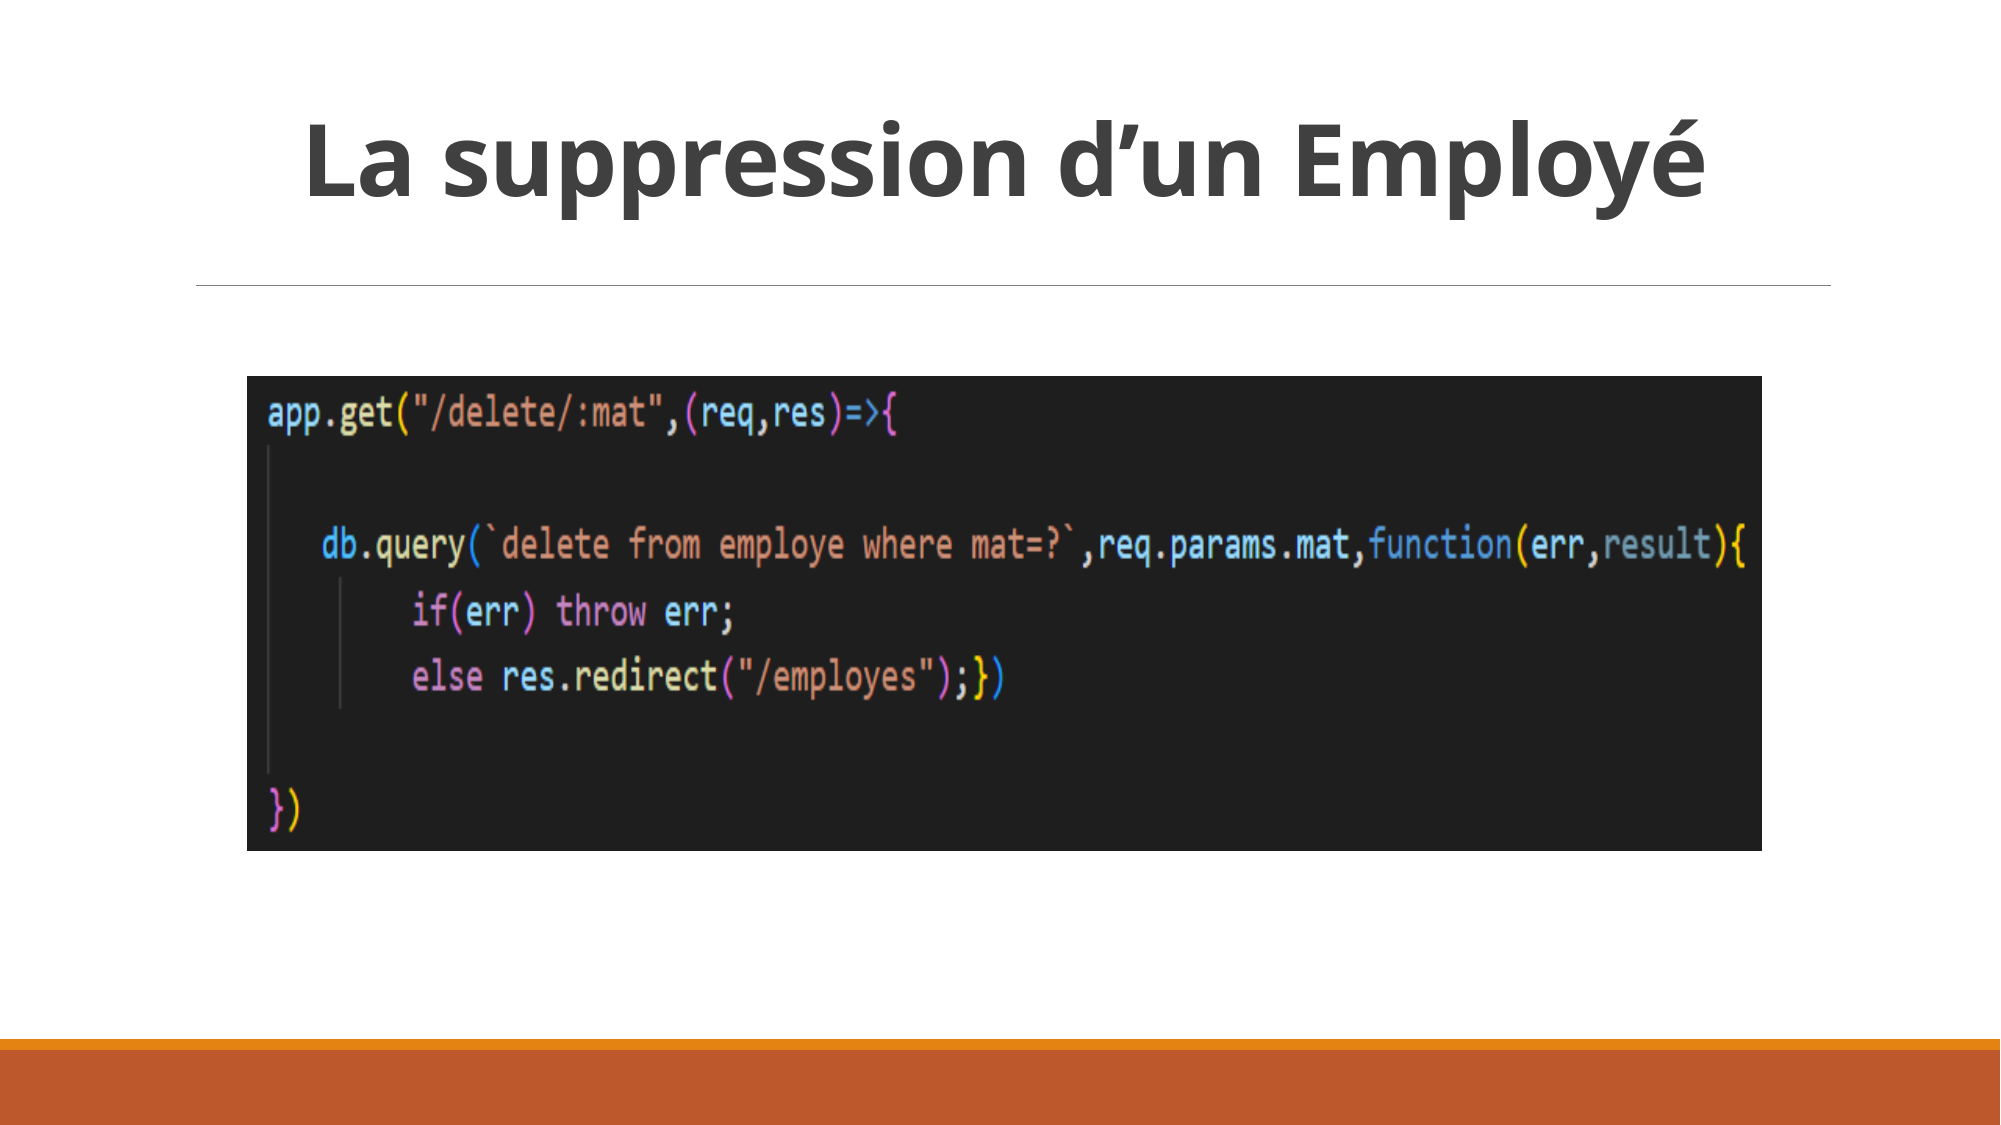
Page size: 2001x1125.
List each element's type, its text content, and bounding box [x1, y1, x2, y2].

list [247, 376, 1763, 851]
title La suppression d’un Employé [180, 47, 1830, 285]
